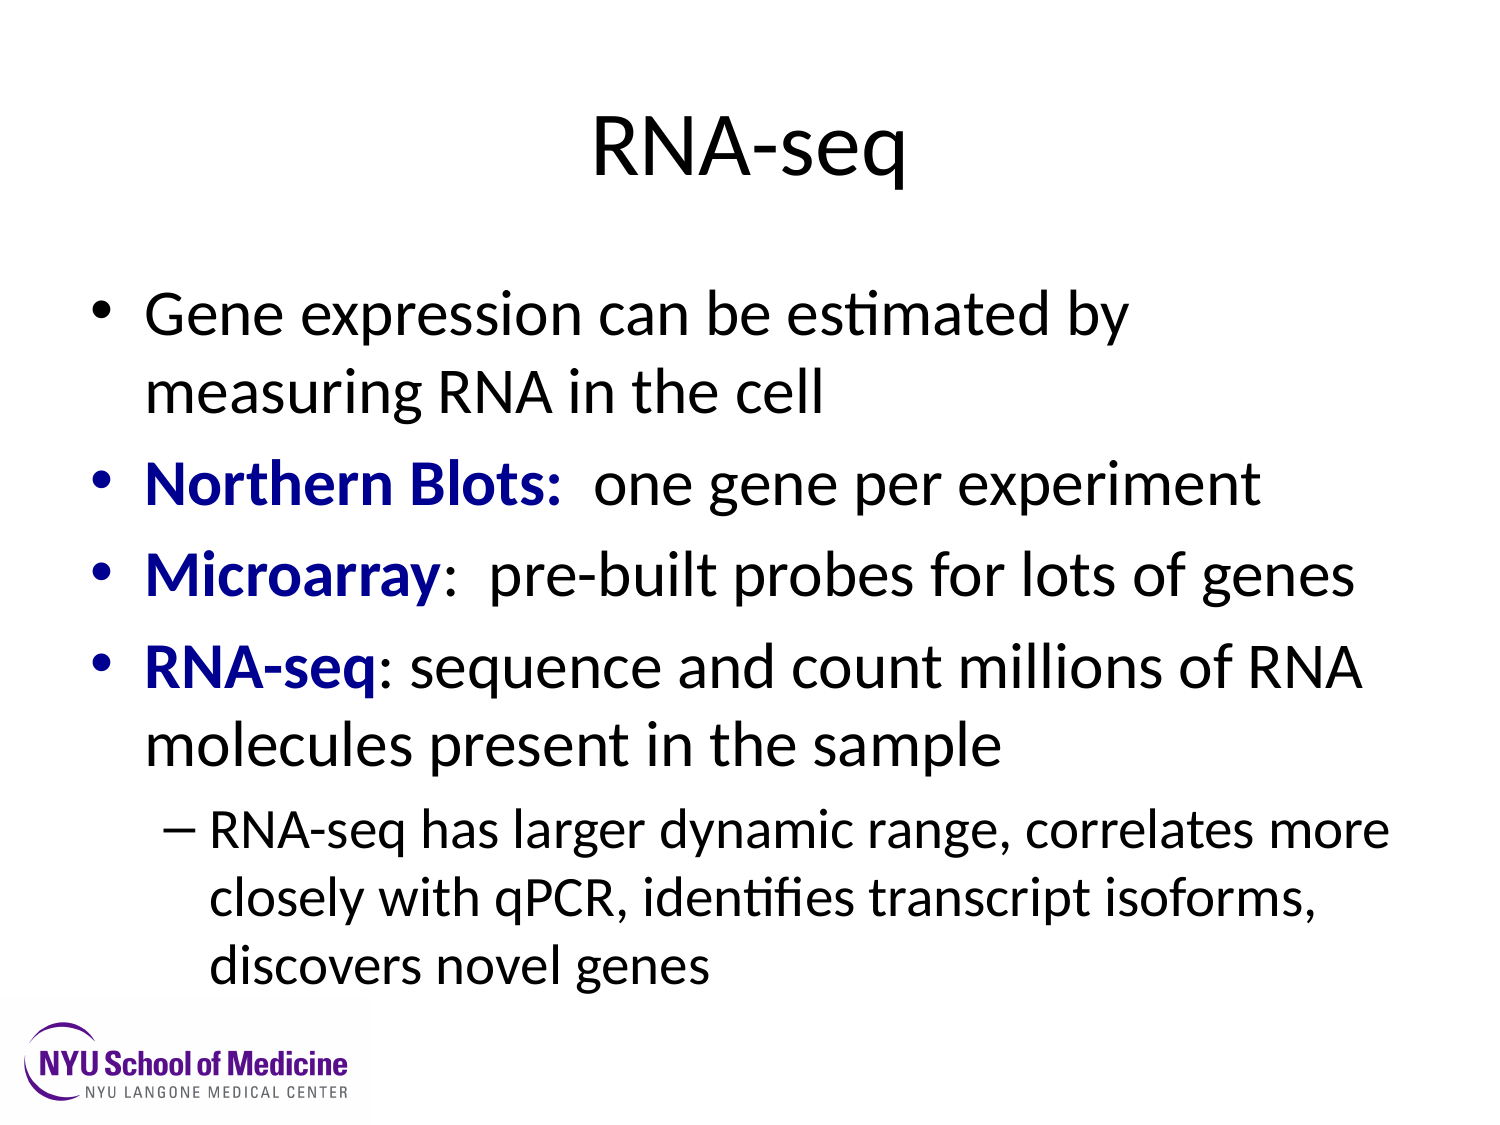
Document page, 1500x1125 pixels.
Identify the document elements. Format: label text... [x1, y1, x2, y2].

list Gene expression can be estimated by measuring RNA in the cell Northern Blots: one gene per experiment Microarray: pre-built probes for lots of genes RNA-seq: sequence and count millions of RNA molecules present in the sample RNA-seq has larger dynamic range, correlates more closely with qPCR, identifies transcript isoforms, discovers novel genes [75, 262, 1425, 1005]
title RNA-seq [75, 45, 1425, 233]
picture [0, 998, 371, 1125]
